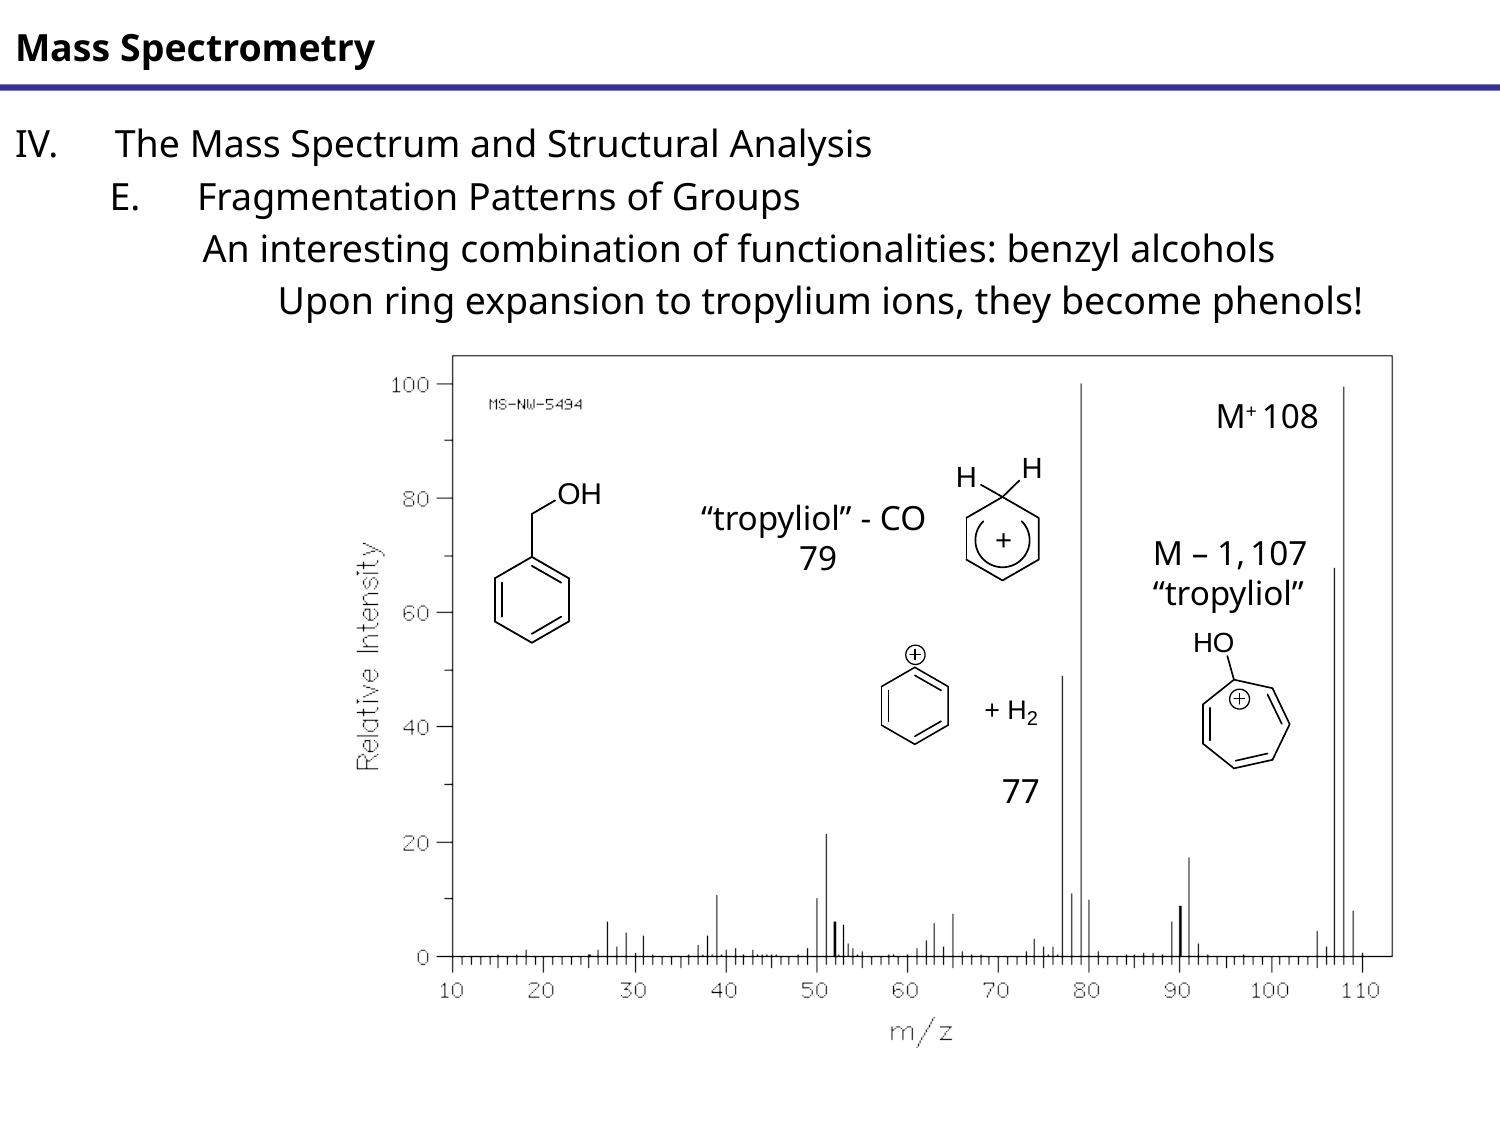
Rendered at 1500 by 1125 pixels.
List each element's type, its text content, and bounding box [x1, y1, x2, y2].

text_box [874, 637, 1044, 751]
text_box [487, 474, 609, 651]
title Mass Spectrometry [0, 0, 1351, 93]
list The Mass Spectrum and Structural Analysis Fragmentation Patterns of Groups An interesting combination of functionalities: benzyl alcohols Upon ring expansion to tropylium ions, they become phenols! [0, 112, 1500, 1013]
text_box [949, 449, 1049, 588]
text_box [1187, 624, 1297, 776]
picture [348, 348, 1398, 1053]
